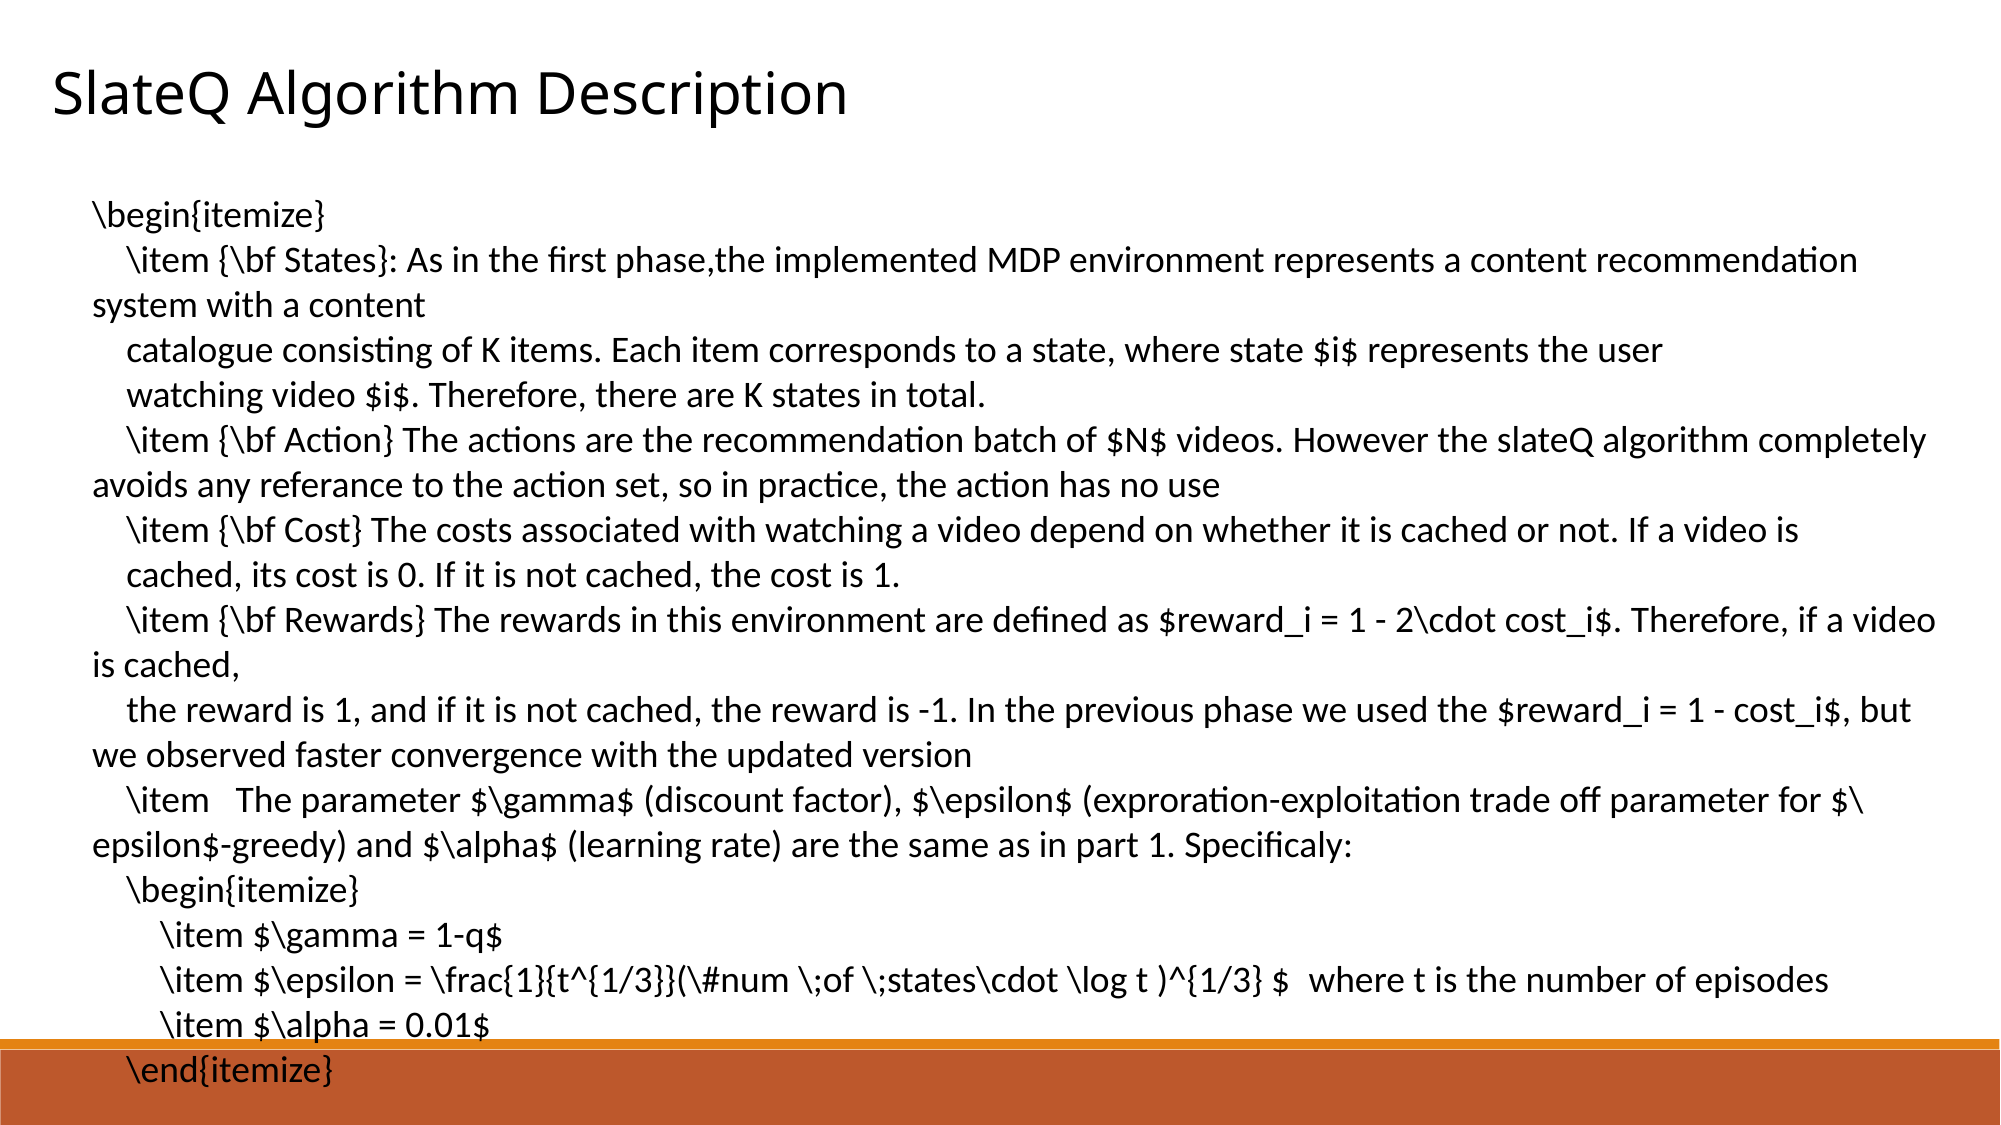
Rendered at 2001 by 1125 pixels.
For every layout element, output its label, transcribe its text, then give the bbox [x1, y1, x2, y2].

text_box \begin{itemize} \item {\bf States}: As in the first phase,the implemented MDP environment represents a content recommendation system with a content catalogue consisting of K items. Each item corresponds to a state, where state $i$ represents the user watching video $i$. Therefore, there are K states in total. \item {\bf Action} The actions are the recommendation batch of $N$ videos. However the slateQ algorithm completely avoids any referance to the action set, so in practice, the action has no use \item {\bf Cost} The costs associated with watching a video depend on whether it is cached or not. If a video is cached, its cost is 0. If it is not cached, the cost is 1. \item {\bf Rewards} The rewards in this environment are defined as $reward_i = 1 - 2\cdot cost_i$. Therefore, if a video is cached, the reward is 1, and if it is not cached, the reward is -1. In the previous phase we used the $reward_i = 1 - cost_i$, but we observed faster convergence with the updated version \item The parameter $\gamma$ (discount factor), $\epsilon$ (exproration-exploitation trade off parameter for $\epsilon$-greedy) and $\alpha$ (learning rate) are the same as in part 1. Specificaly: \begin{itemize} \item $\gamma = 1-q$ \item $\epsilon = \frac{1}{t^{1/3}}(\#num \;of \;states\cdot \log t )^{1/3} $ where t is the number of episodes \item $\alpha = 0.01$ \end{itemize} \end{itemize} [77, 182, 1971, 1125]
text_box SlateQ Algorithm Description [38, 48, 1681, 134]
